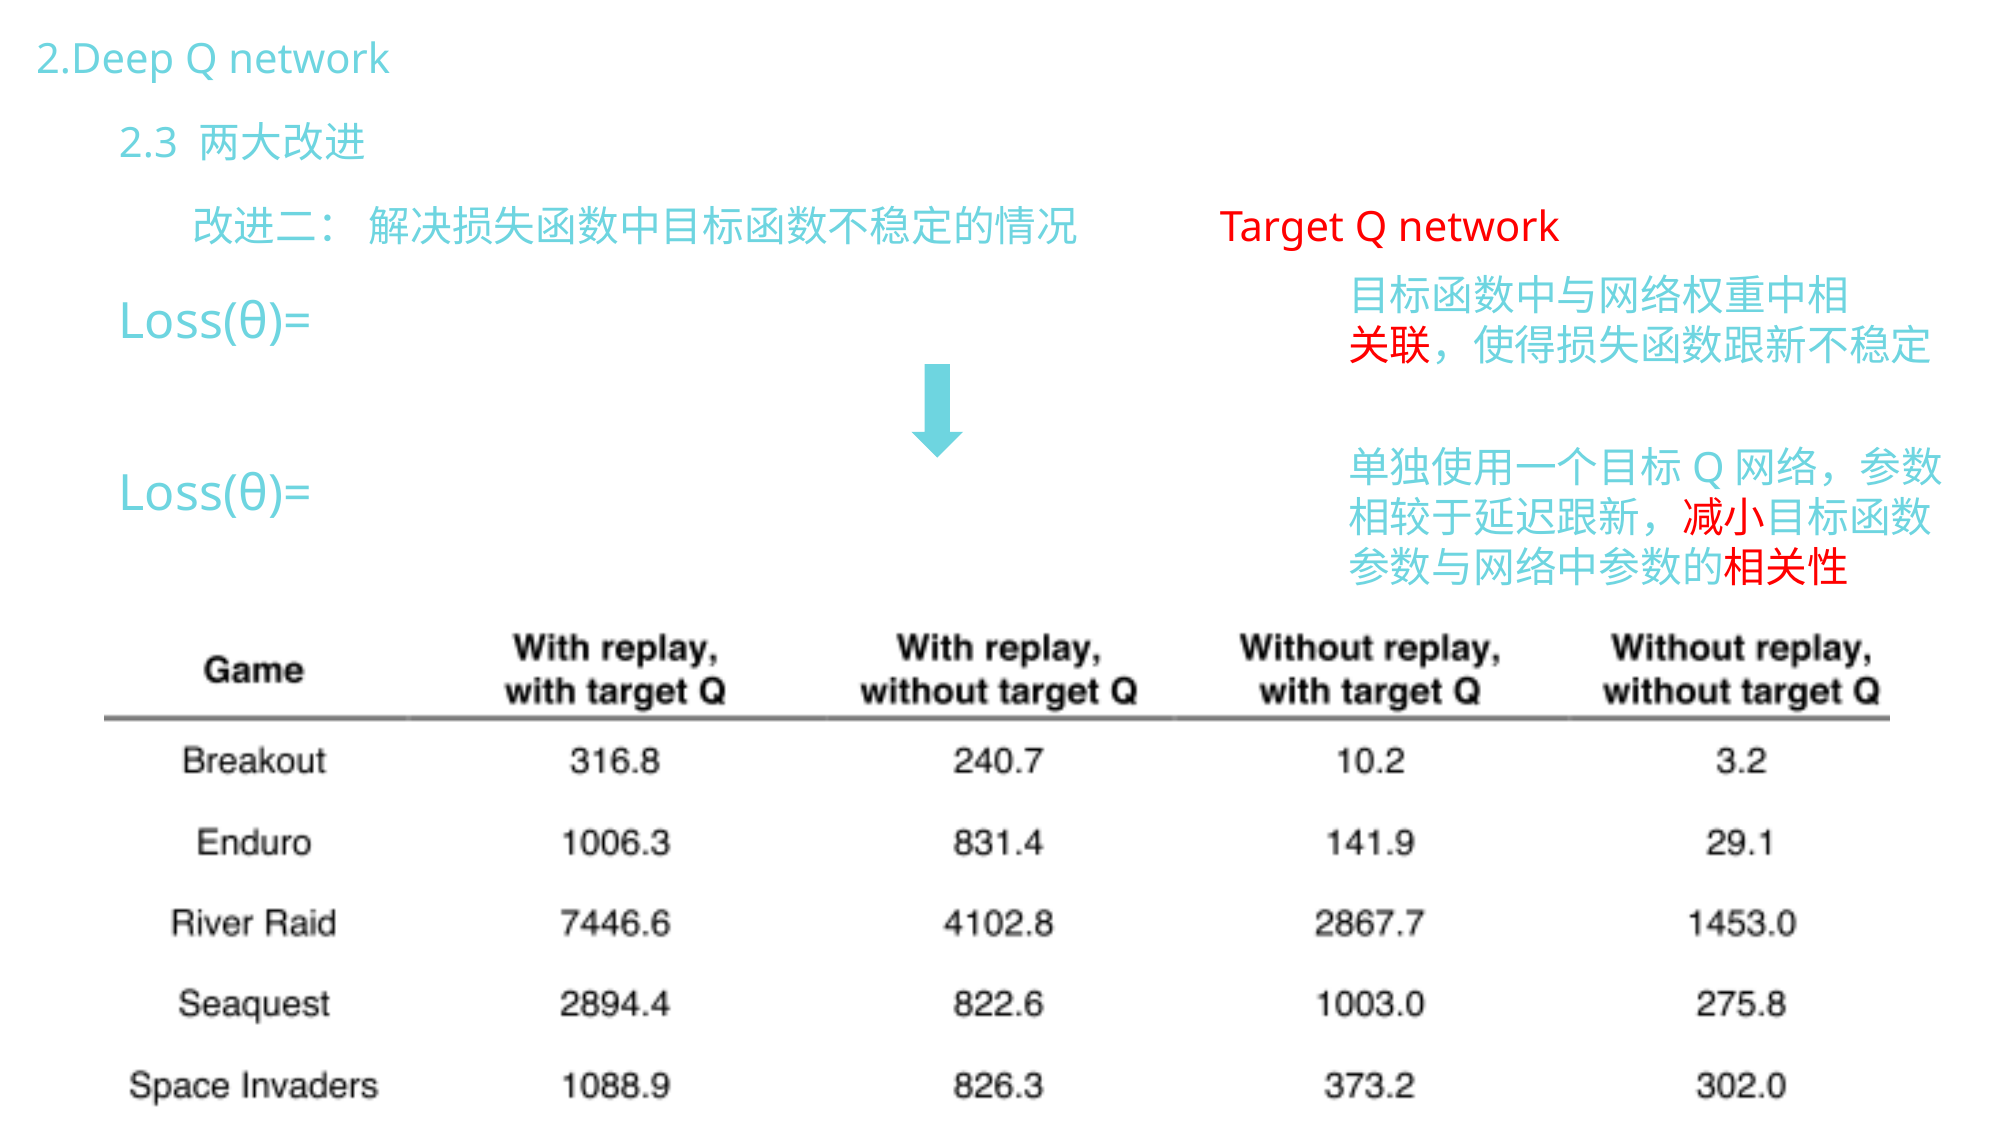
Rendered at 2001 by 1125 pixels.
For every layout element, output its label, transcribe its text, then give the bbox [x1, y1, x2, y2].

picture [104, 618, 1890, 1123]
text_box 2.3 两大改进 [104, 108, 462, 174]
text_box 2.Deep Q network [21, 24, 1101, 90]
text_box Target Q network [1204, 192, 1659, 258]
text_box 改进二： 解决损失函数中目标函数不稳定的情况 [177, 192, 1160, 258]
text_box [911, 364, 964, 458]
